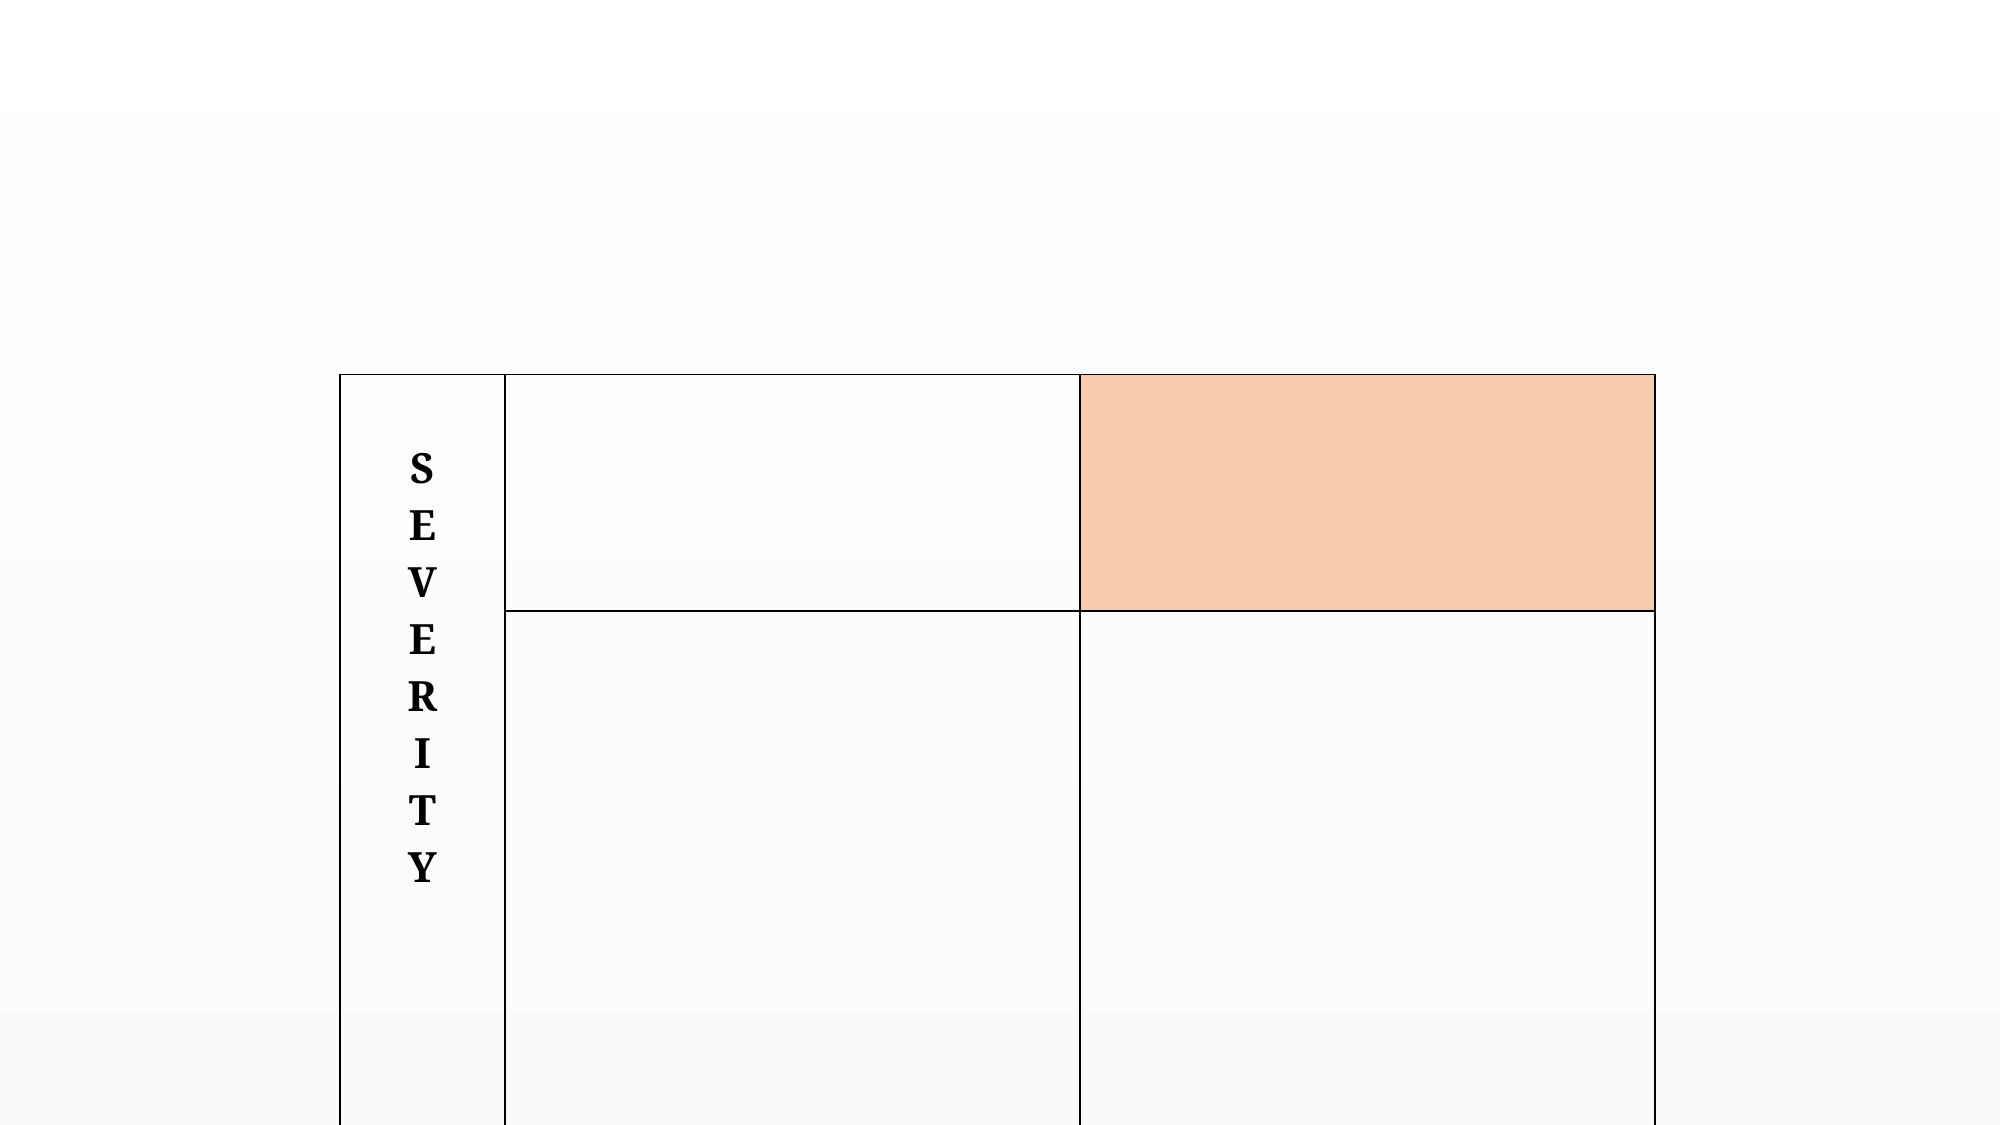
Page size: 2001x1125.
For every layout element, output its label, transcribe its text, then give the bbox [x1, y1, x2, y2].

table_header [1081, 375, 1654, 610]
table_cell [506, 612, 1079, 1125]
table_cell [1081, 612, 1654, 1125]
table_header [506, 375, 1079, 610]
table_header S E V E R I T Y [341, 375, 504, 1125]
